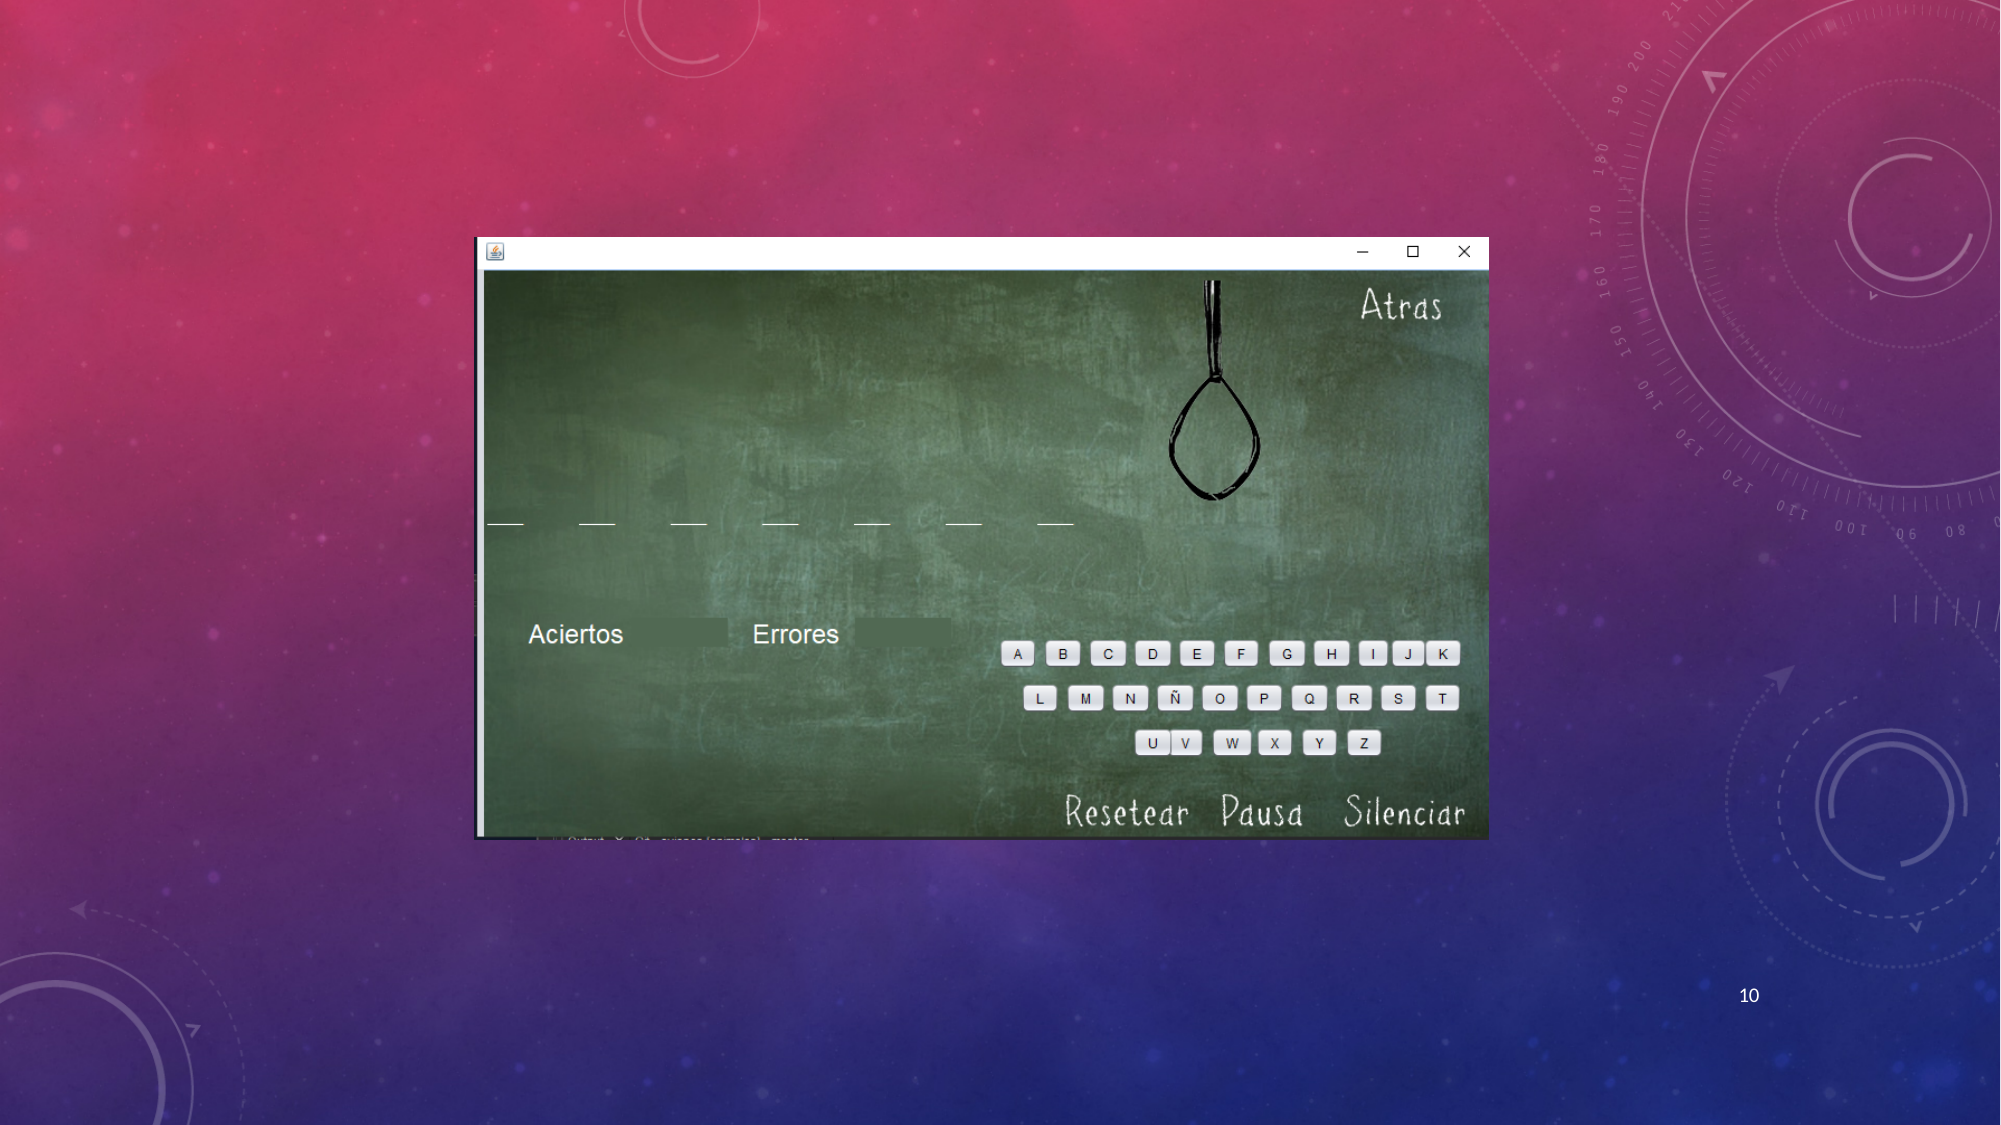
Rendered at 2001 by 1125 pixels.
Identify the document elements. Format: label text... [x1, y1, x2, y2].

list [474, 237, 1489, 841]
slide_number 10 [1684, 963, 1775, 1025]
picture [0, 0, 2001, 1125]
